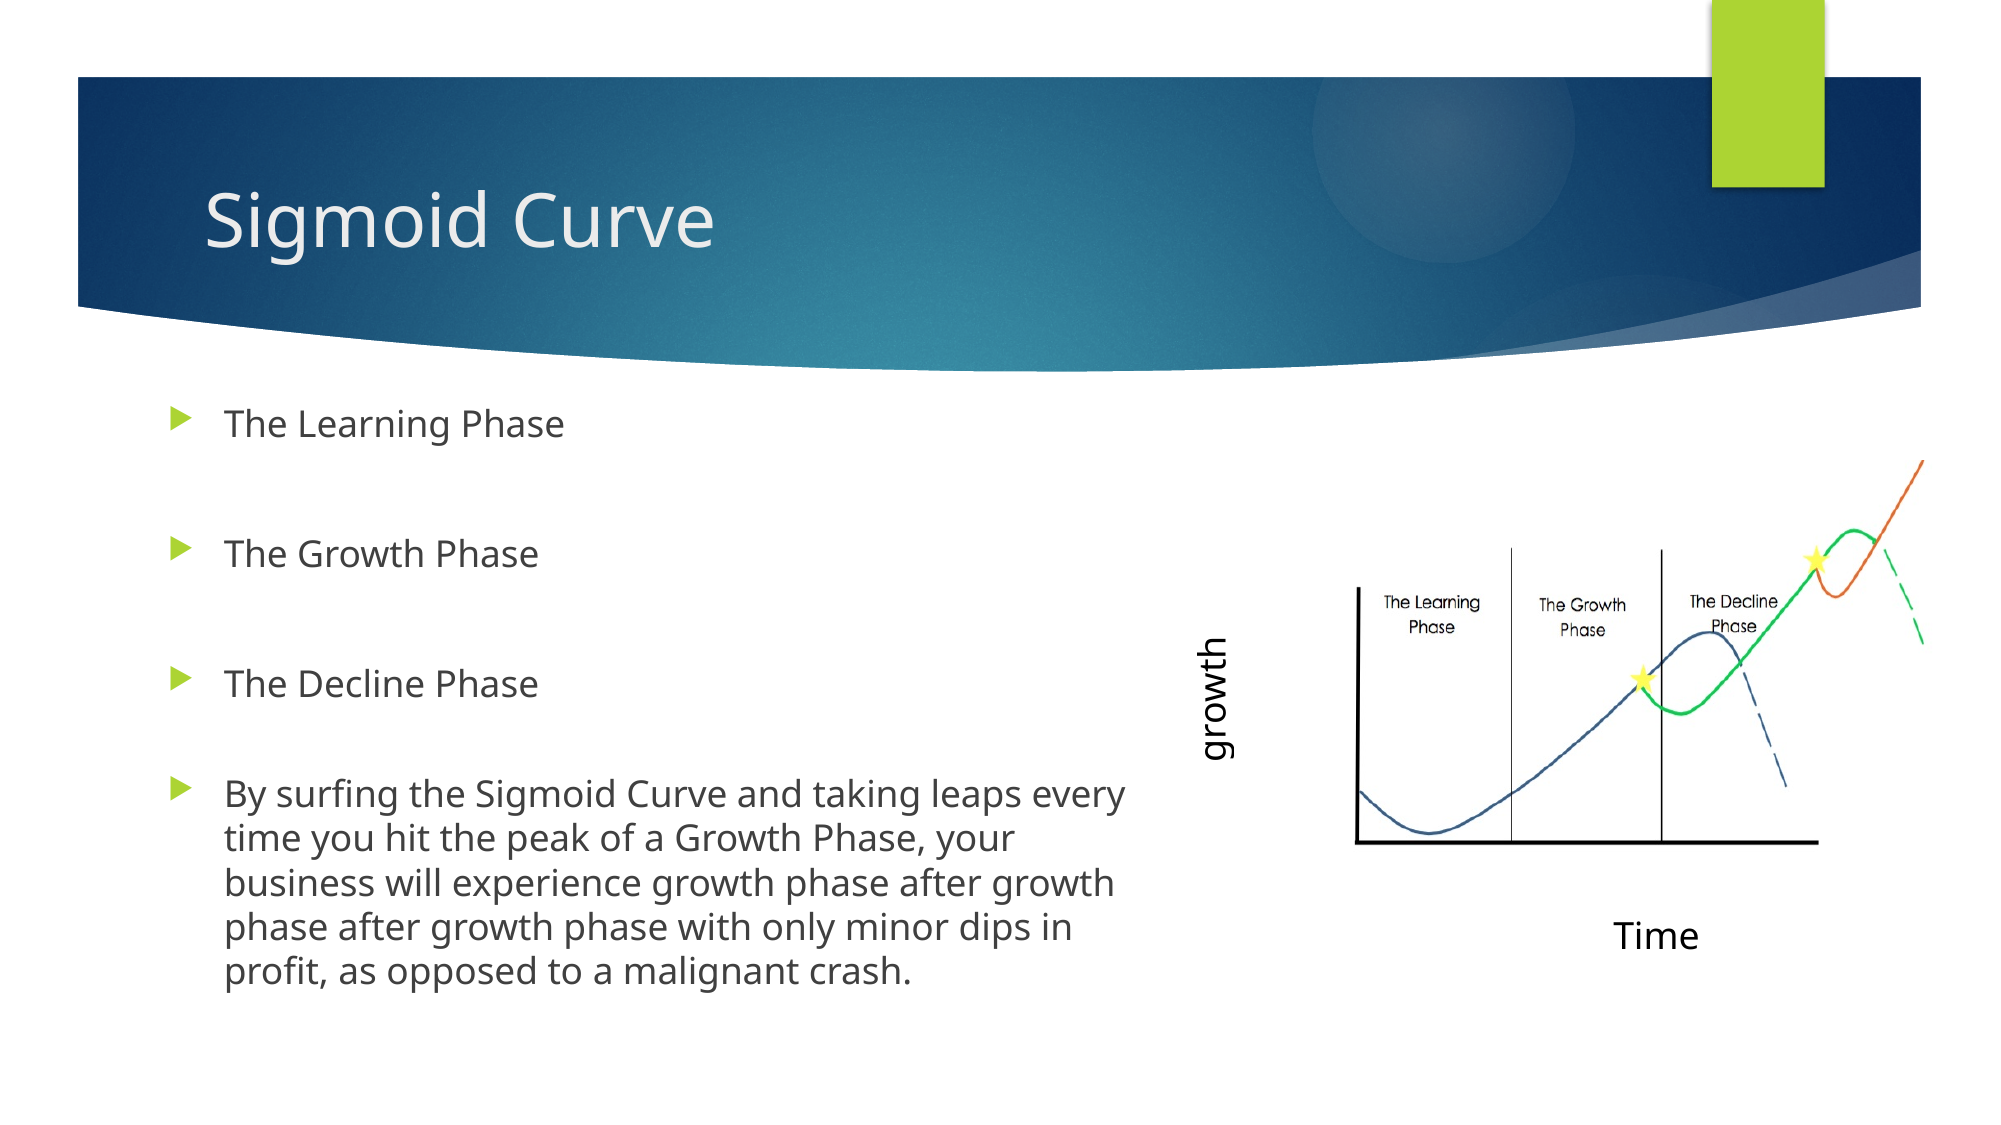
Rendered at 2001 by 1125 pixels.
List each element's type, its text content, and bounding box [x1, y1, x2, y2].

title Sigmoid Curve [189, 159, 1627, 276]
text_box growth [1180, 621, 1228, 777]
text_box Time [1598, 911, 1854, 965]
picture [1233, 459, 1997, 902]
list The Learning Phase The Growth Phase The Decline Phase By surfing the Sigmoid Curve and taking leaps every time you hit the peak of a Growth Phase, your business will experience growth phase after growth phase after growth phase with only minor dips in profit, as opposed to a malignant crash. [153, 392, 1168, 1005]
